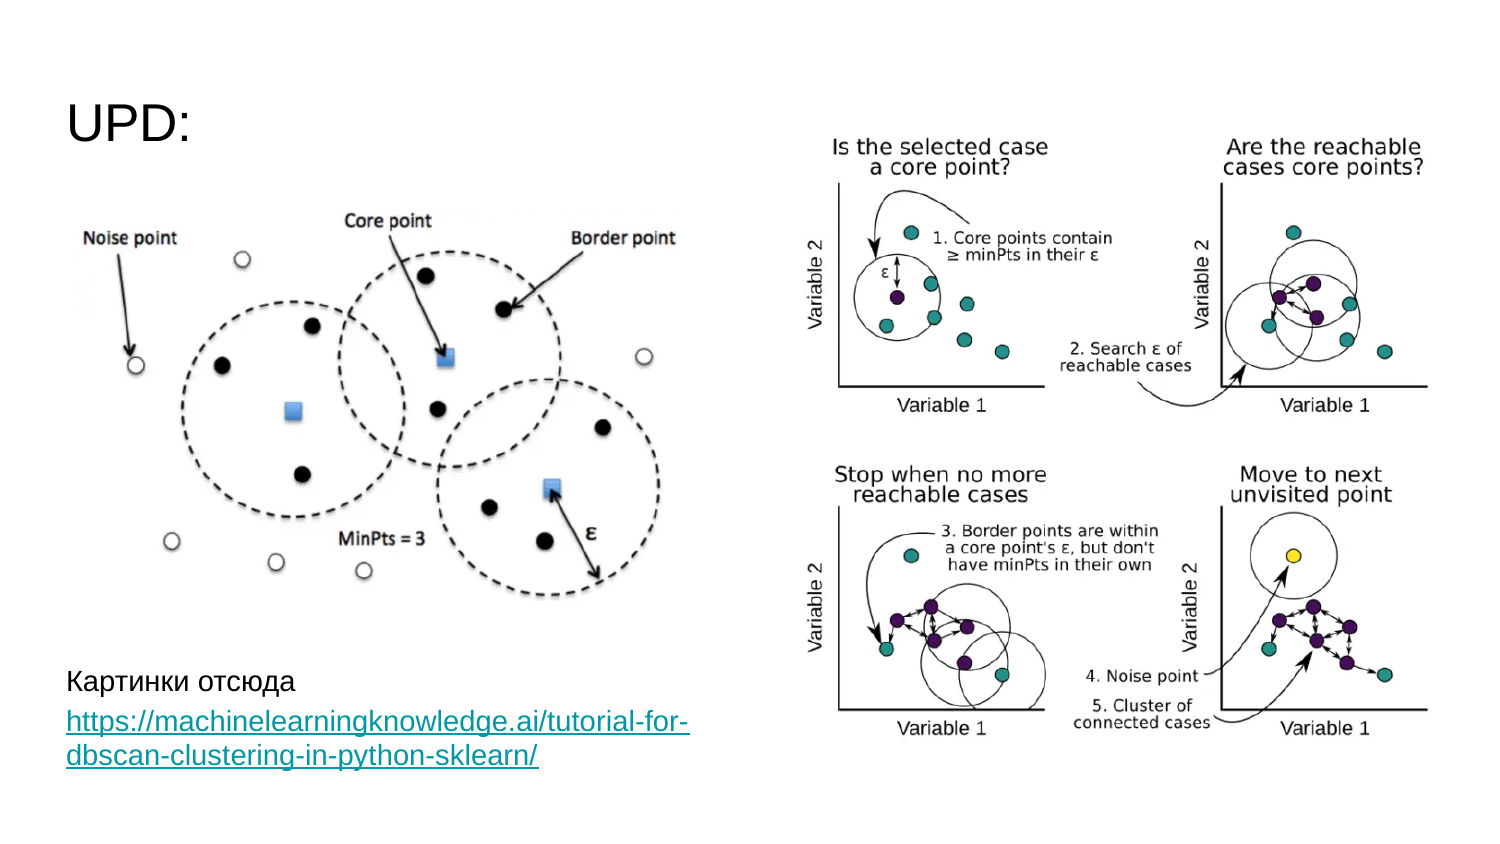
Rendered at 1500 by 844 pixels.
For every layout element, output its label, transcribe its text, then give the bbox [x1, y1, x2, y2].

picture [802, 122, 1429, 750]
picture [78, 207, 681, 602]
title UPD: [51, 72, 1449, 167]
list Картинки отсюда https://machinelearningknowledge.ai/tutorial-for-dbscan-clustering-in-python-sklearn/ [51, 641, 708, 750]
